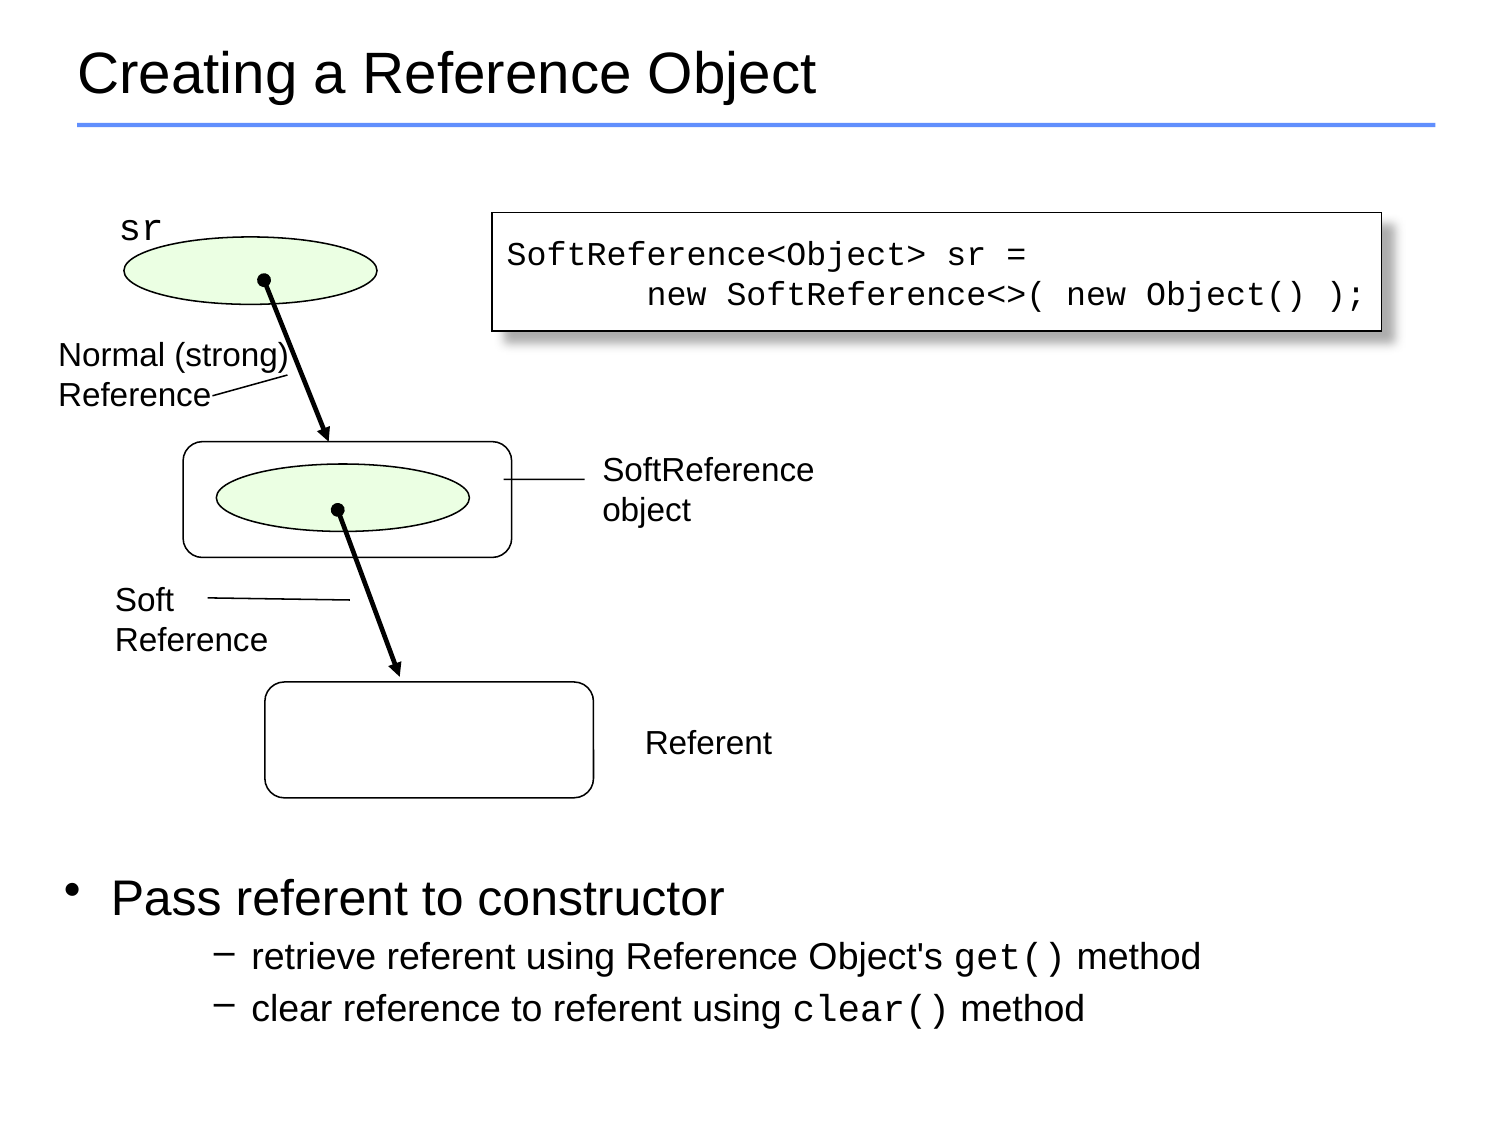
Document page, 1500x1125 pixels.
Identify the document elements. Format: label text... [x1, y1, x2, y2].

text_box [305, 382, 330, 442]
text_box [216, 463, 470, 532]
text_box [183, 441, 512, 558]
text_box [123, 236, 378, 305]
title Creating a Reference Object [62, 37, 1438, 113]
text_box [331, 503, 402, 677]
text_box SoftReference<Object> sr = new SoftReference<>( new Object() ); [491, 212, 1382, 332]
text_box [257, 274, 283, 325]
text_box sr [103, 195, 179, 256]
list Pass referent to constructor retrieve referent using Reference Object's get() method clear reference to referent using clear() method [49, 864, 1462, 1100]
text_box Referent [629, 713, 788, 769]
text_box [264, 681, 594, 798]
text_box Soft Reference [100, 570, 293, 666]
text_box SoftReference object [587, 441, 840, 536]
text_box Normal (strong) Reference [43, 325, 305, 421]
